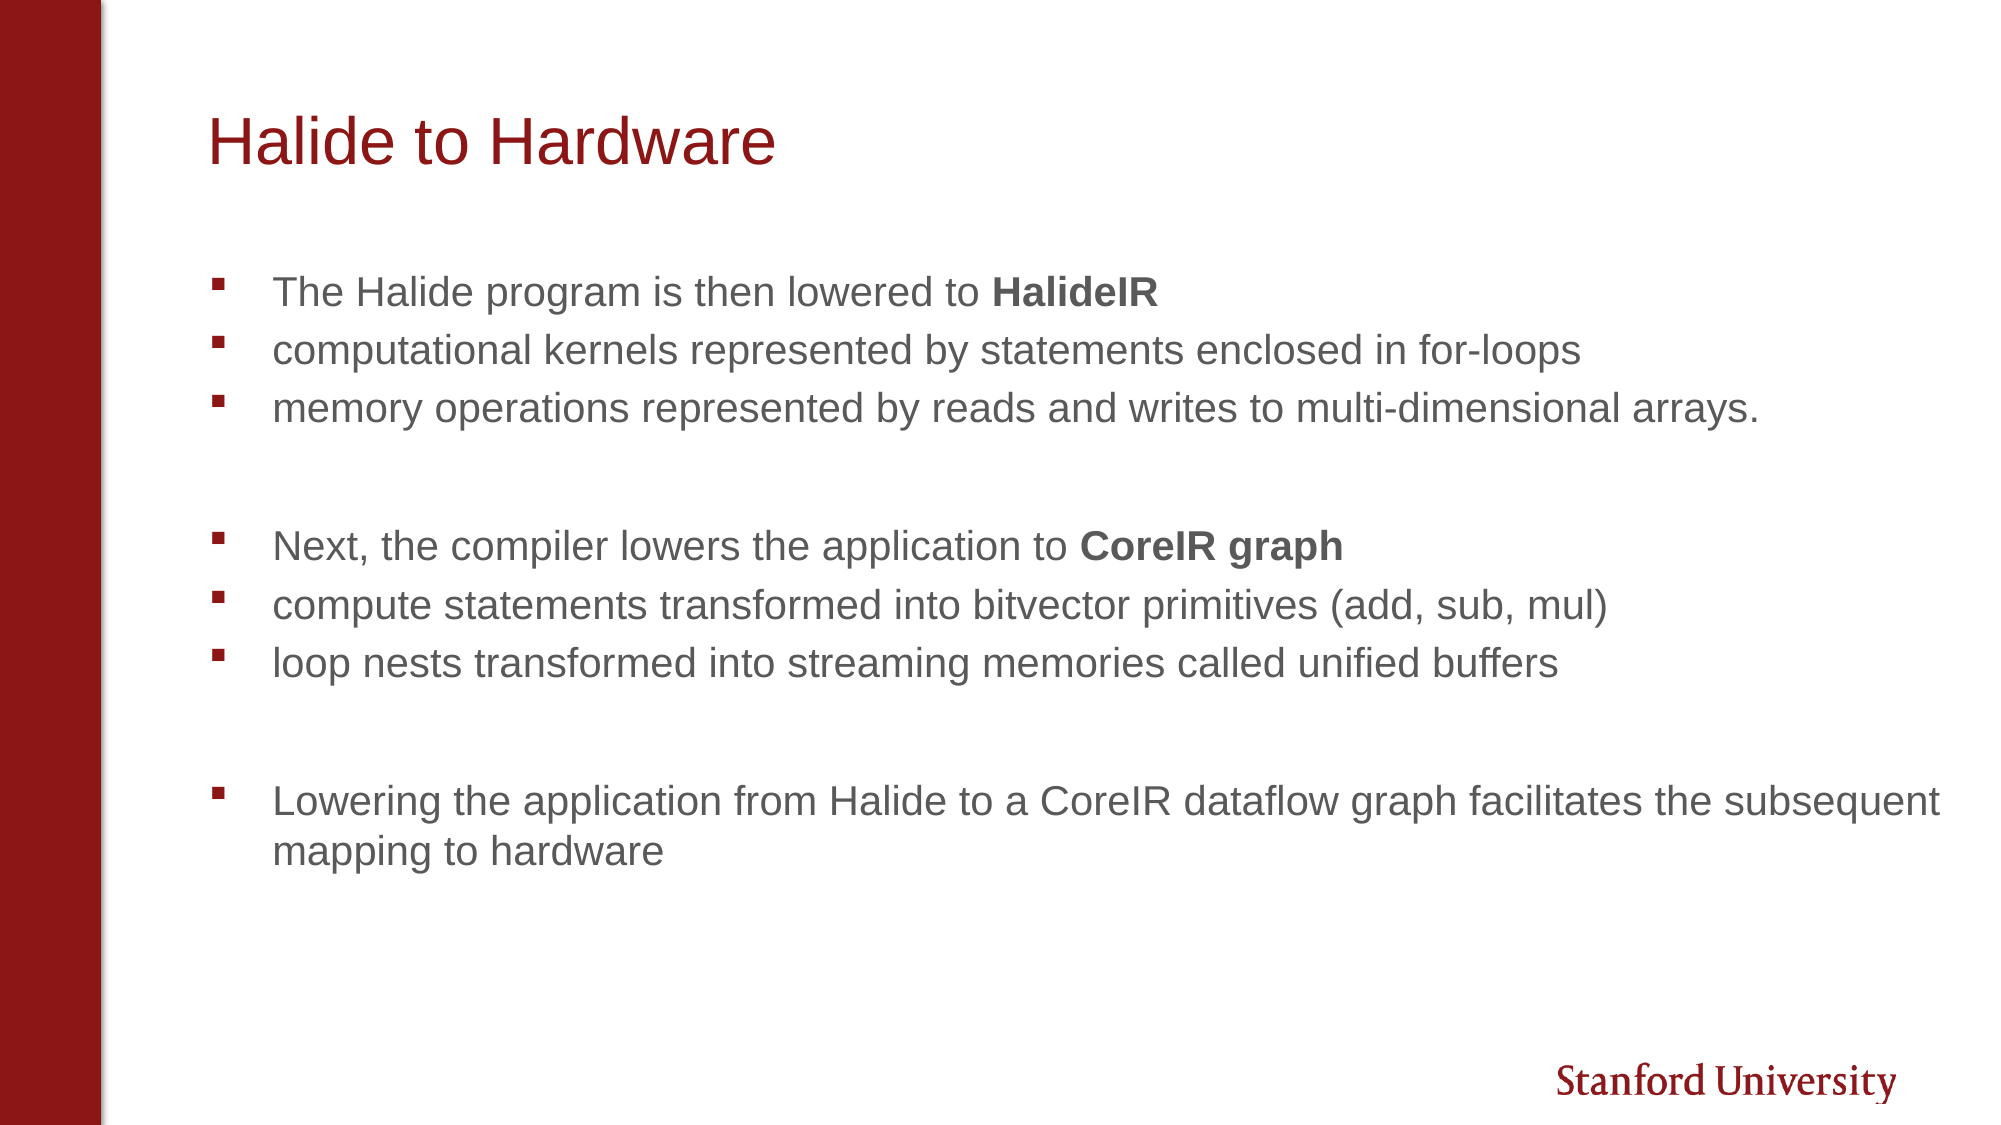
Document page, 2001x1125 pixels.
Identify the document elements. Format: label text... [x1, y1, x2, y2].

list The Halide program is then lowered to HalideIR computational kernels represented by statements enclosed in for-loops memory operations represented by reads and writes to multi-dimensional arrays. Next, the compiler lowers the application to CoreIR graph compute statements transformed into bitvector primitives (add, sub, mul) loop nests transformed into streaming memories called unified buffers Lowering the application from Halide to a CoreIR dataflow graph facilitates the subsequent mapping to hardware [209, 198, 2000, 1021]
title Halide to Hardware [207, 78, 1894, 186]
